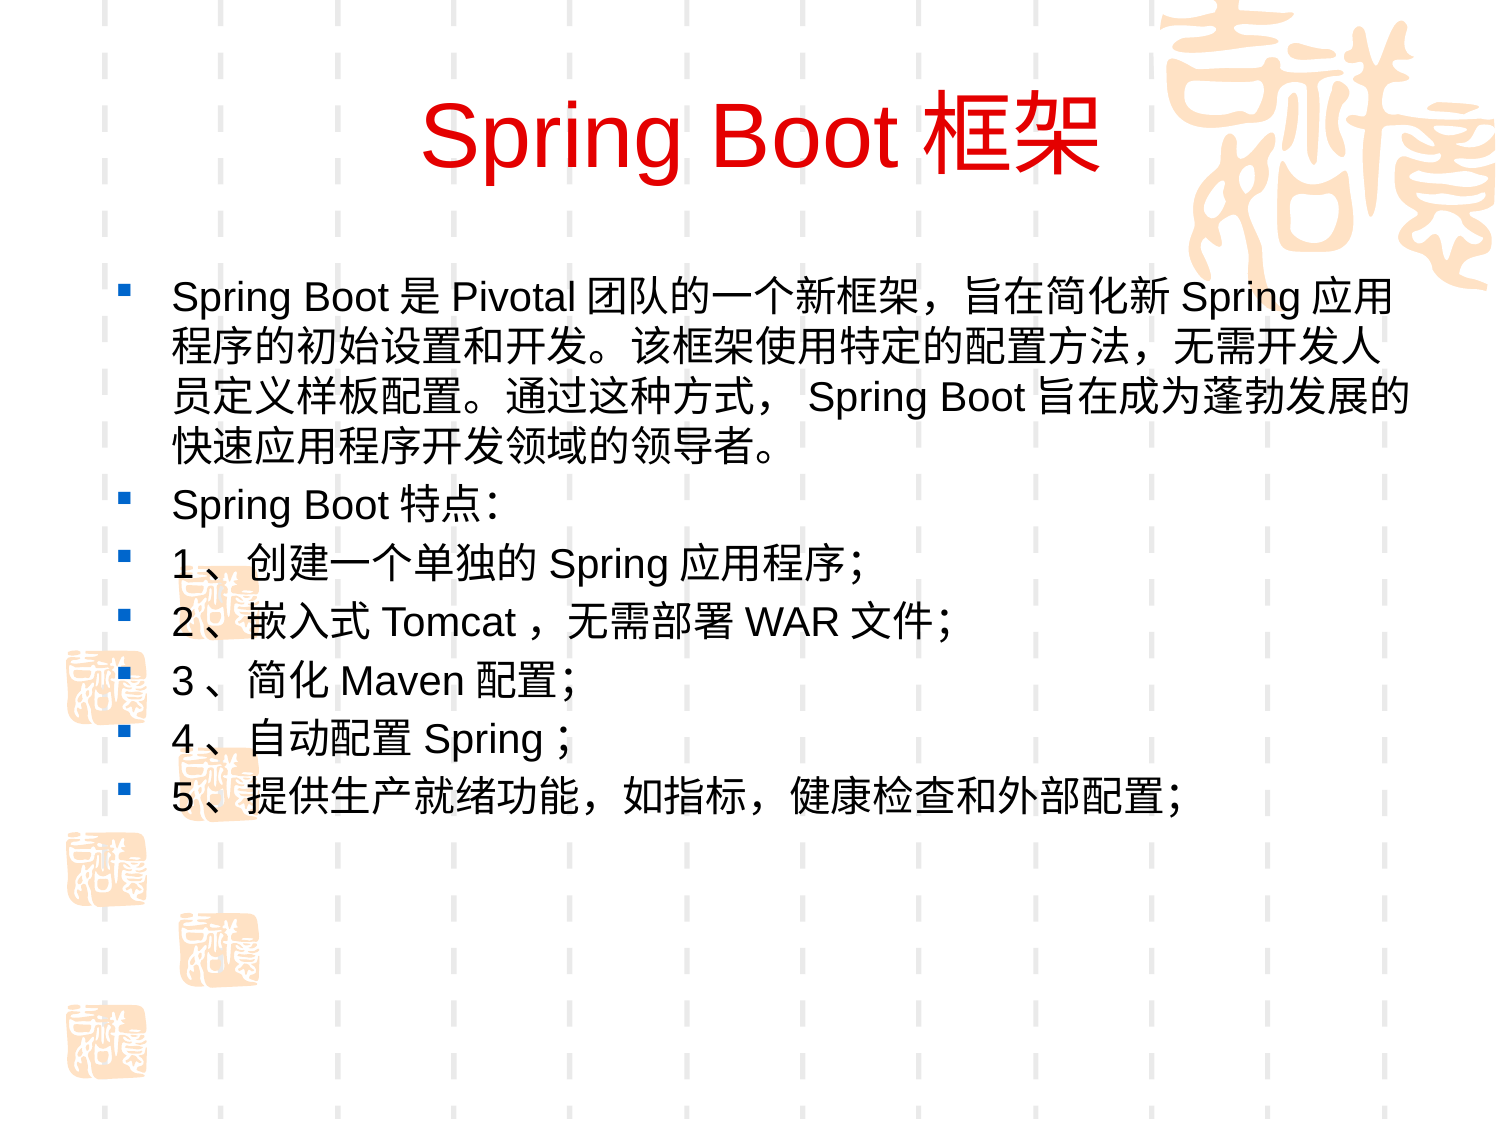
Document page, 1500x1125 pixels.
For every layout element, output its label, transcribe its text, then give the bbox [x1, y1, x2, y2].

list Spring Boot是Pivotal团队的一个新框架，旨在简化新Spring应用程序的初始设置和开发。该框架使用特定的配置方法，无需开发人员定义样板配置。通过这种方式，Spring Boot旨在成为蓬勃发展的快速应用程序开发领域的领导者。 Spring Boot特点： 1、创建一个单独的Spring应用程序； 2、嵌入式Tomcat，无需部署WAR文件； 3、简化Maven配置； 4、自动配置Spring； 5、提供生产就绪功能，如指标，健康检查和外部配置； [99, 262, 1438, 1001]
title Spring Boot框架 [48, 37, 1451, 226]
